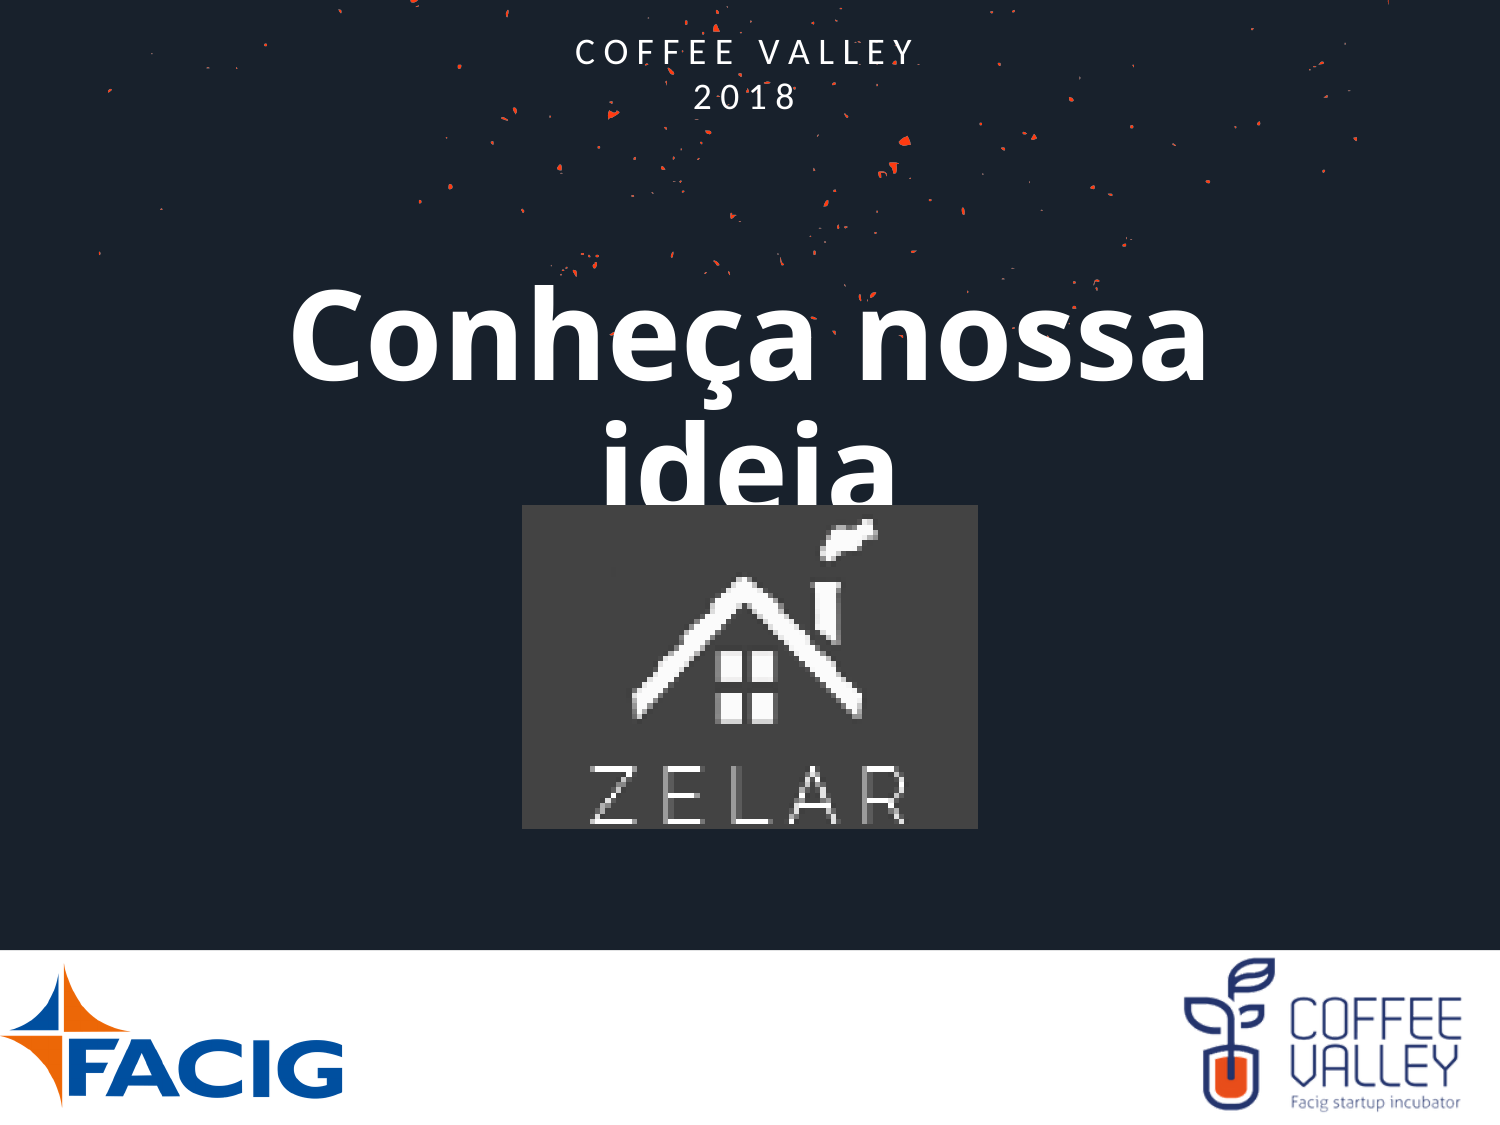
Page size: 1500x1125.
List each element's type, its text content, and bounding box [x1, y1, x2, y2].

picture [0, 963, 343, 1108]
picture [98, 0, 1389, 338]
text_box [521, 504, 979, 830]
title Conheça nossa ideia [103, 253, 1397, 563]
picture [1145, 956, 1500, 1124]
